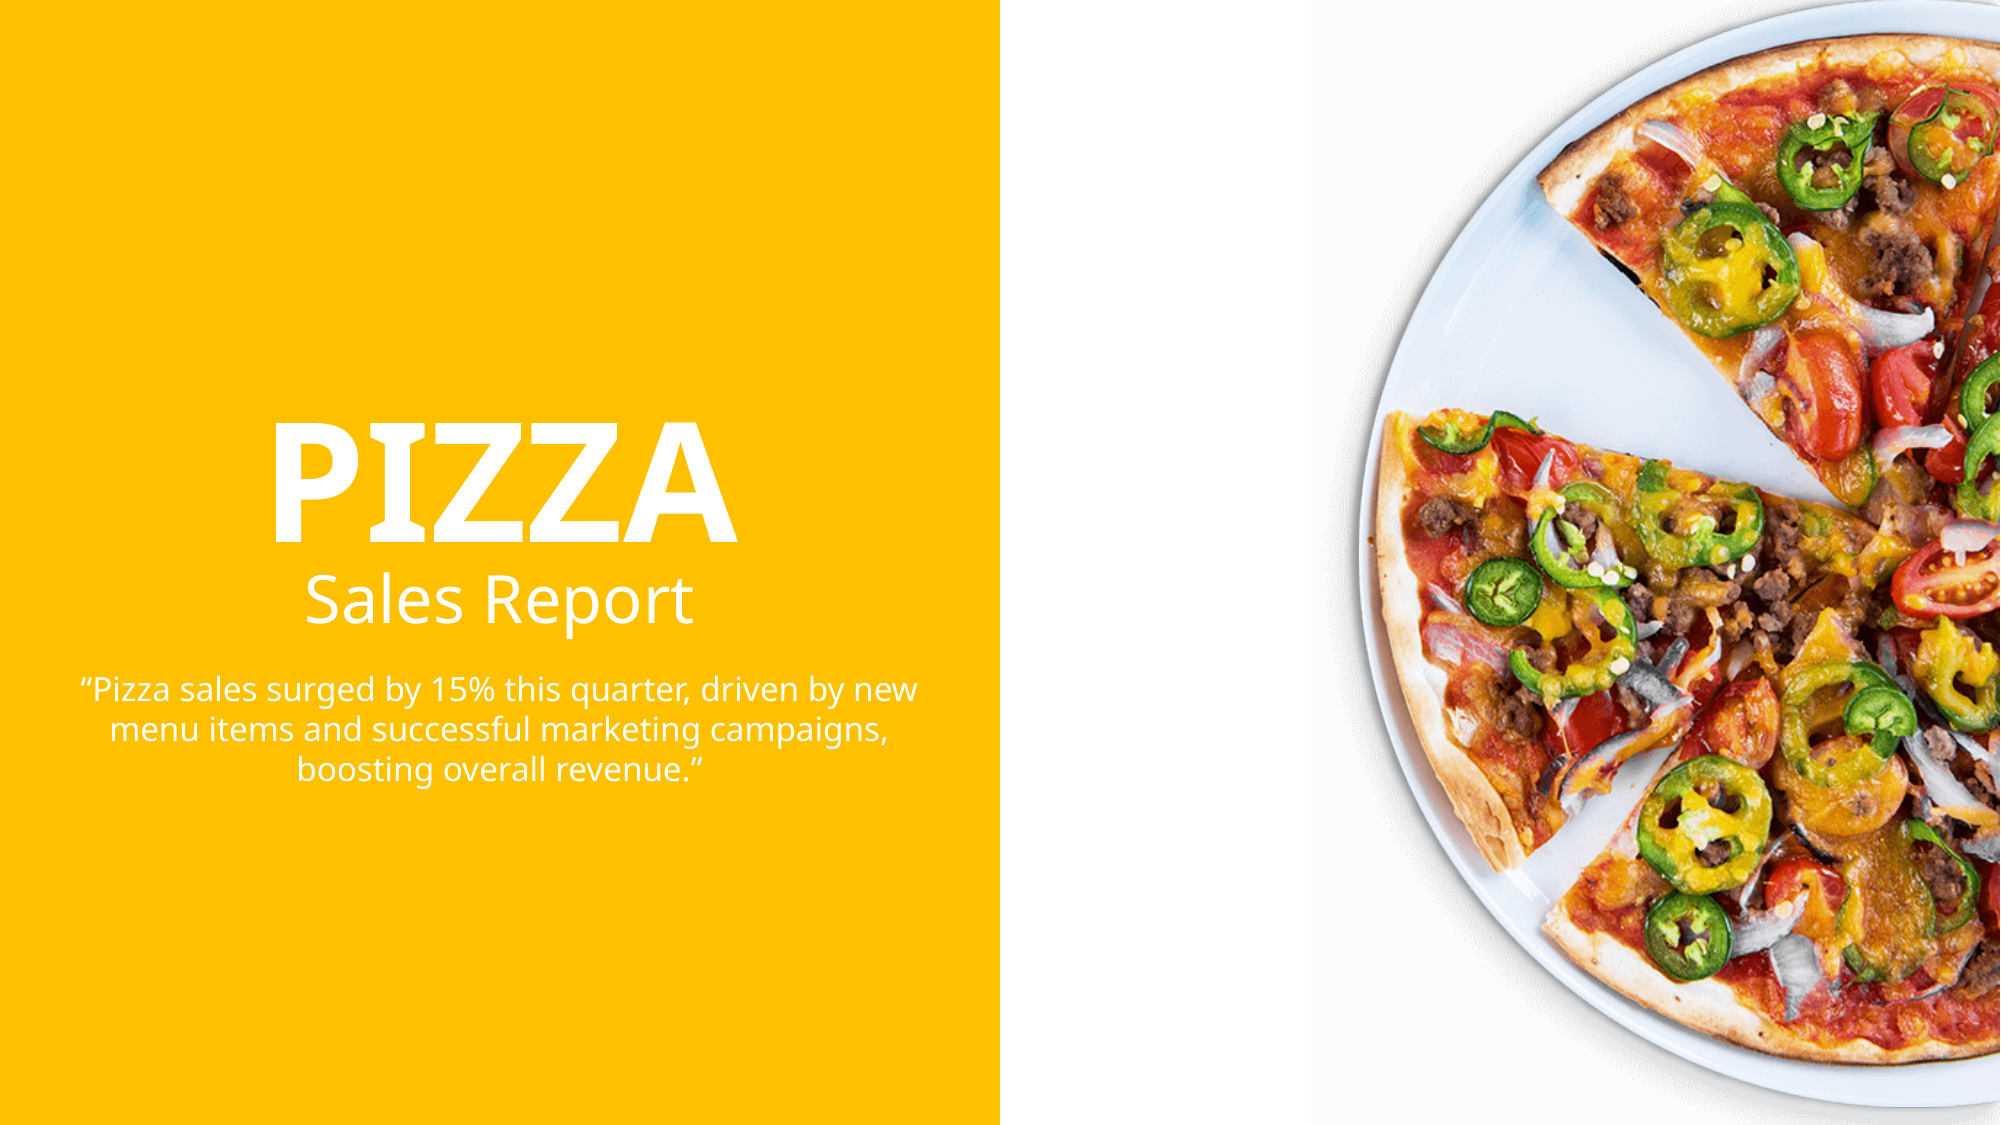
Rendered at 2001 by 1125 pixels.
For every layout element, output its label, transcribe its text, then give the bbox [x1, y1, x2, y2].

text_box Sales Report [60, 557, 940, 638]
picture [1312, 0, 2000, 1125]
text_box [0, 0, 1001, 1125]
text_box PIZZA [60, 375, 940, 557]
text_box “Pizza sales surged by 15% this quarter, driven by new menu items and successful marketing campaigns, boosting overall revenue.” [60, 668, 940, 789]
